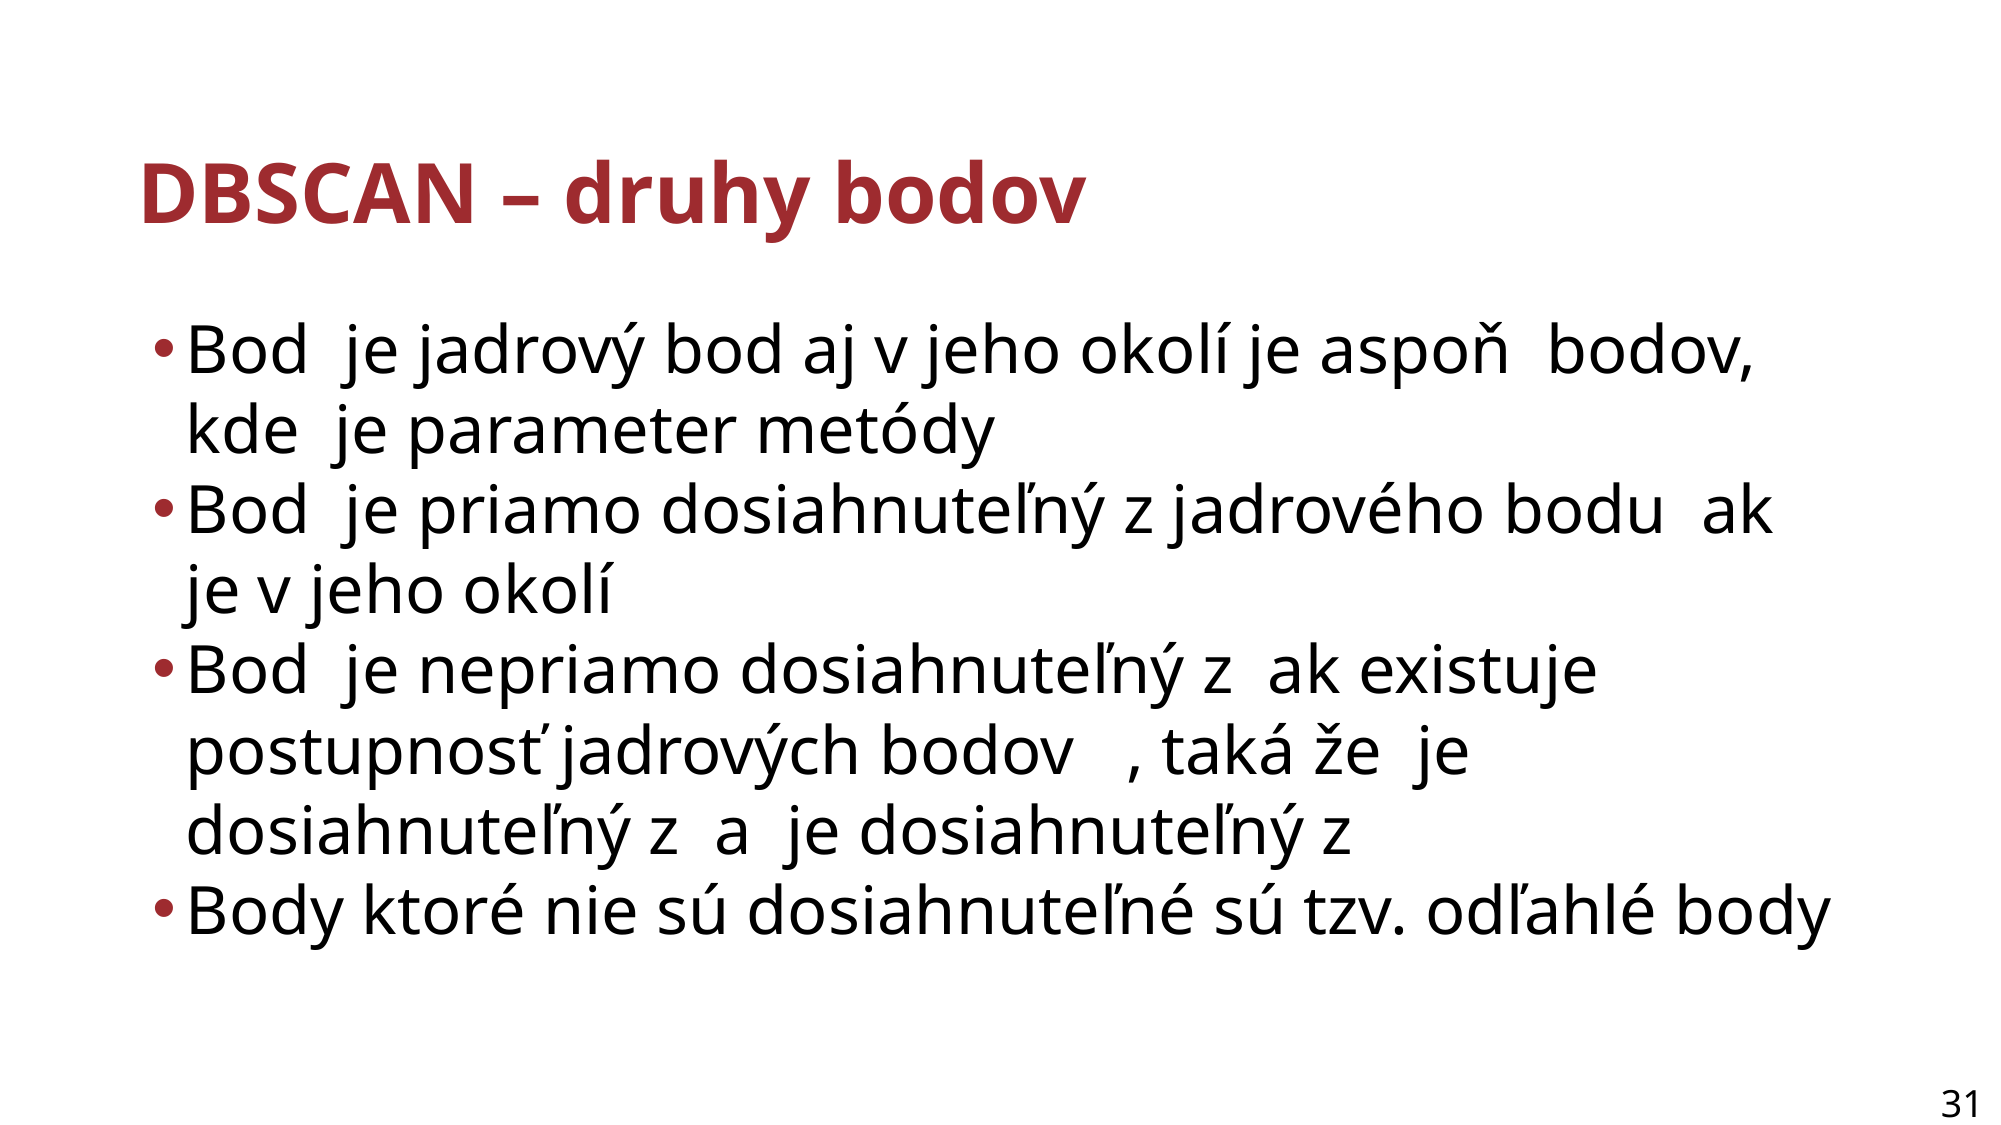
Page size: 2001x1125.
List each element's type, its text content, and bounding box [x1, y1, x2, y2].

title DBSCAN – druhy bodov [137, 116, 1717, 278]
